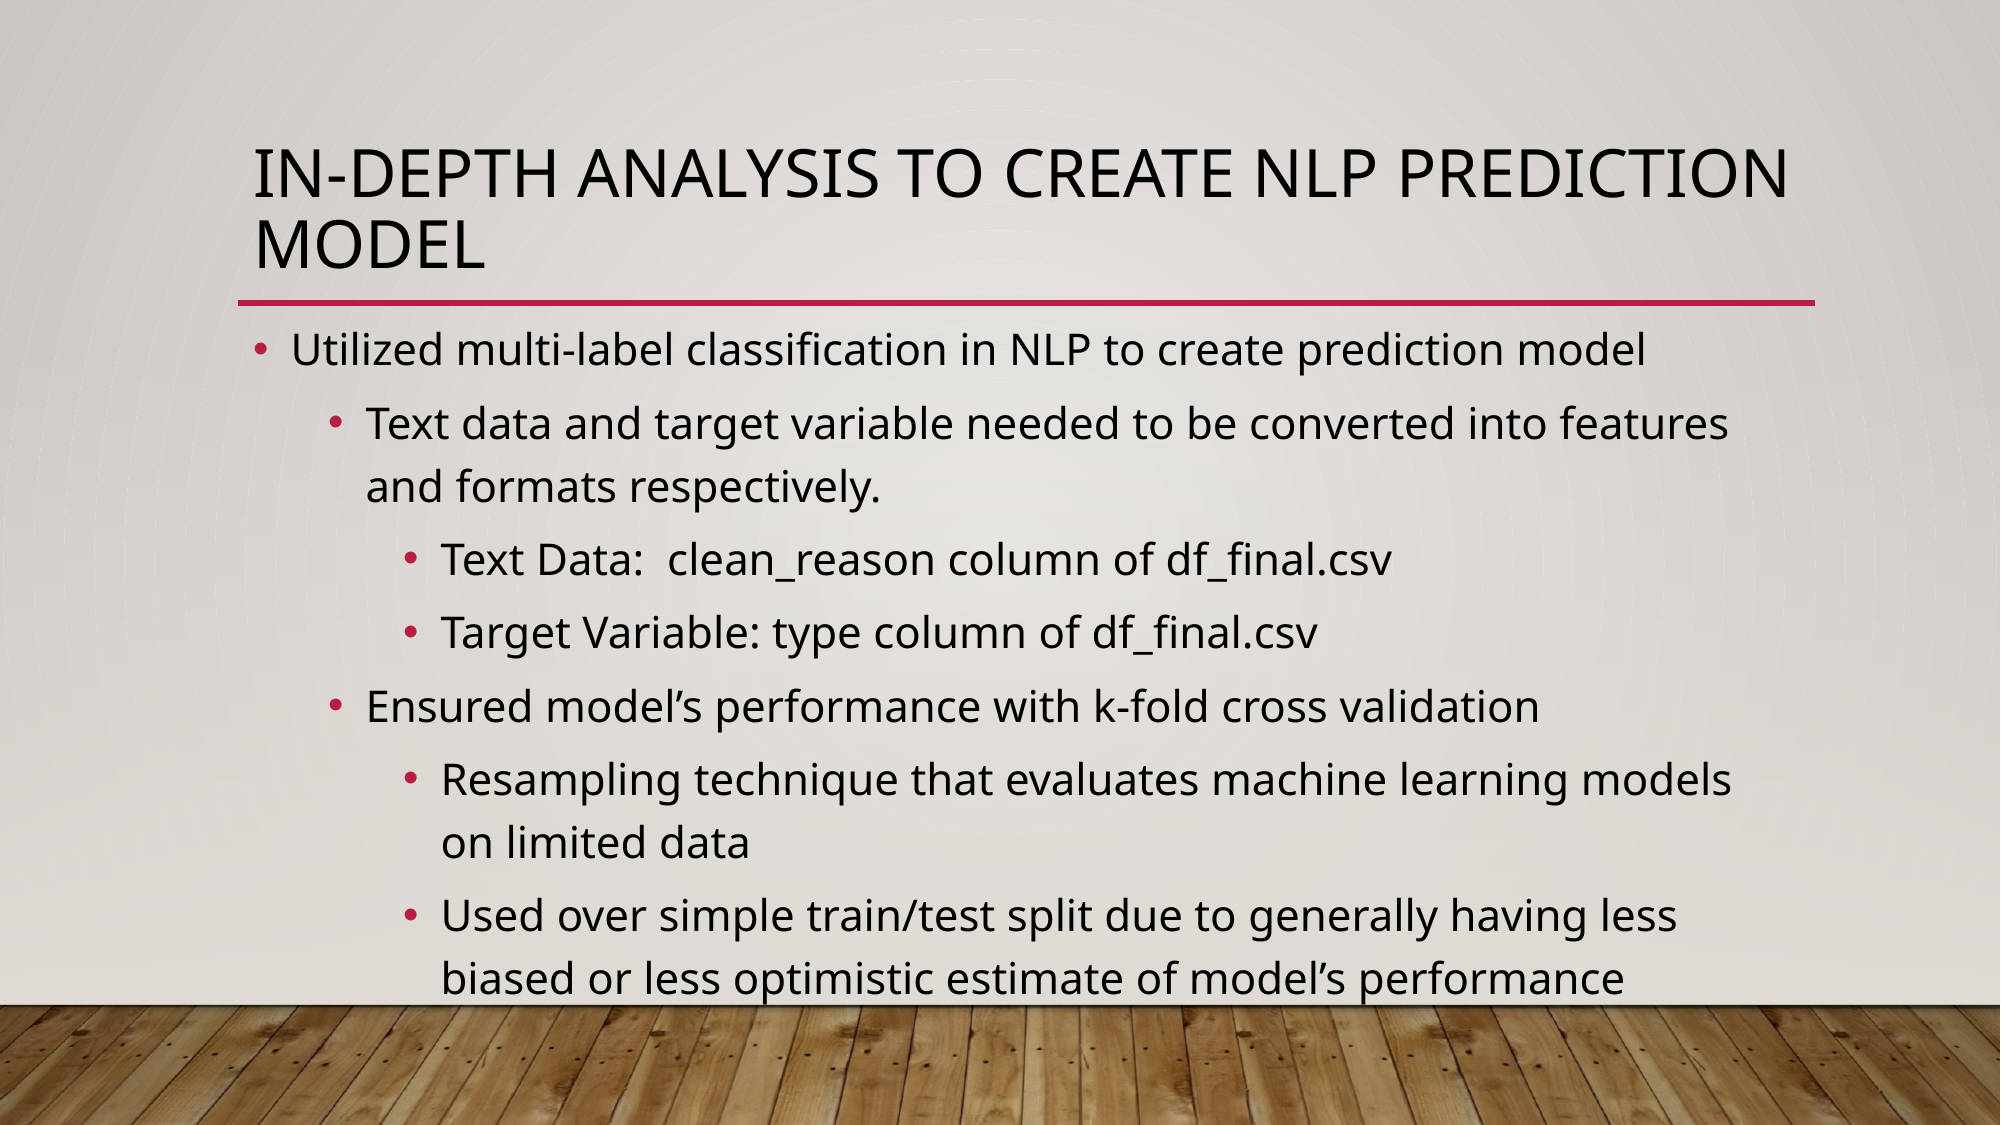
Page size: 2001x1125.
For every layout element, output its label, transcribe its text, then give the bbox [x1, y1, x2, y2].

title In-Depth Analysis to create NLP Prediction Model [238, 131, 1814, 304]
picture [0, 1005, 2000, 1125]
list Utilized multi-label classification in NLP to create prediction model Text data and target variable needed to be converted into features and formats respectively. Text Data: clean_reason column of df_final.csv Target Variable: type column of df_final.csv Ensured model’s performance with k-fold cross validation Resampling technique that evaluates machine learning models on limited data Used over simple train/test split due to generally having less biased or less optimistic estimate of model’s performance [238, 304, 1814, 871]
